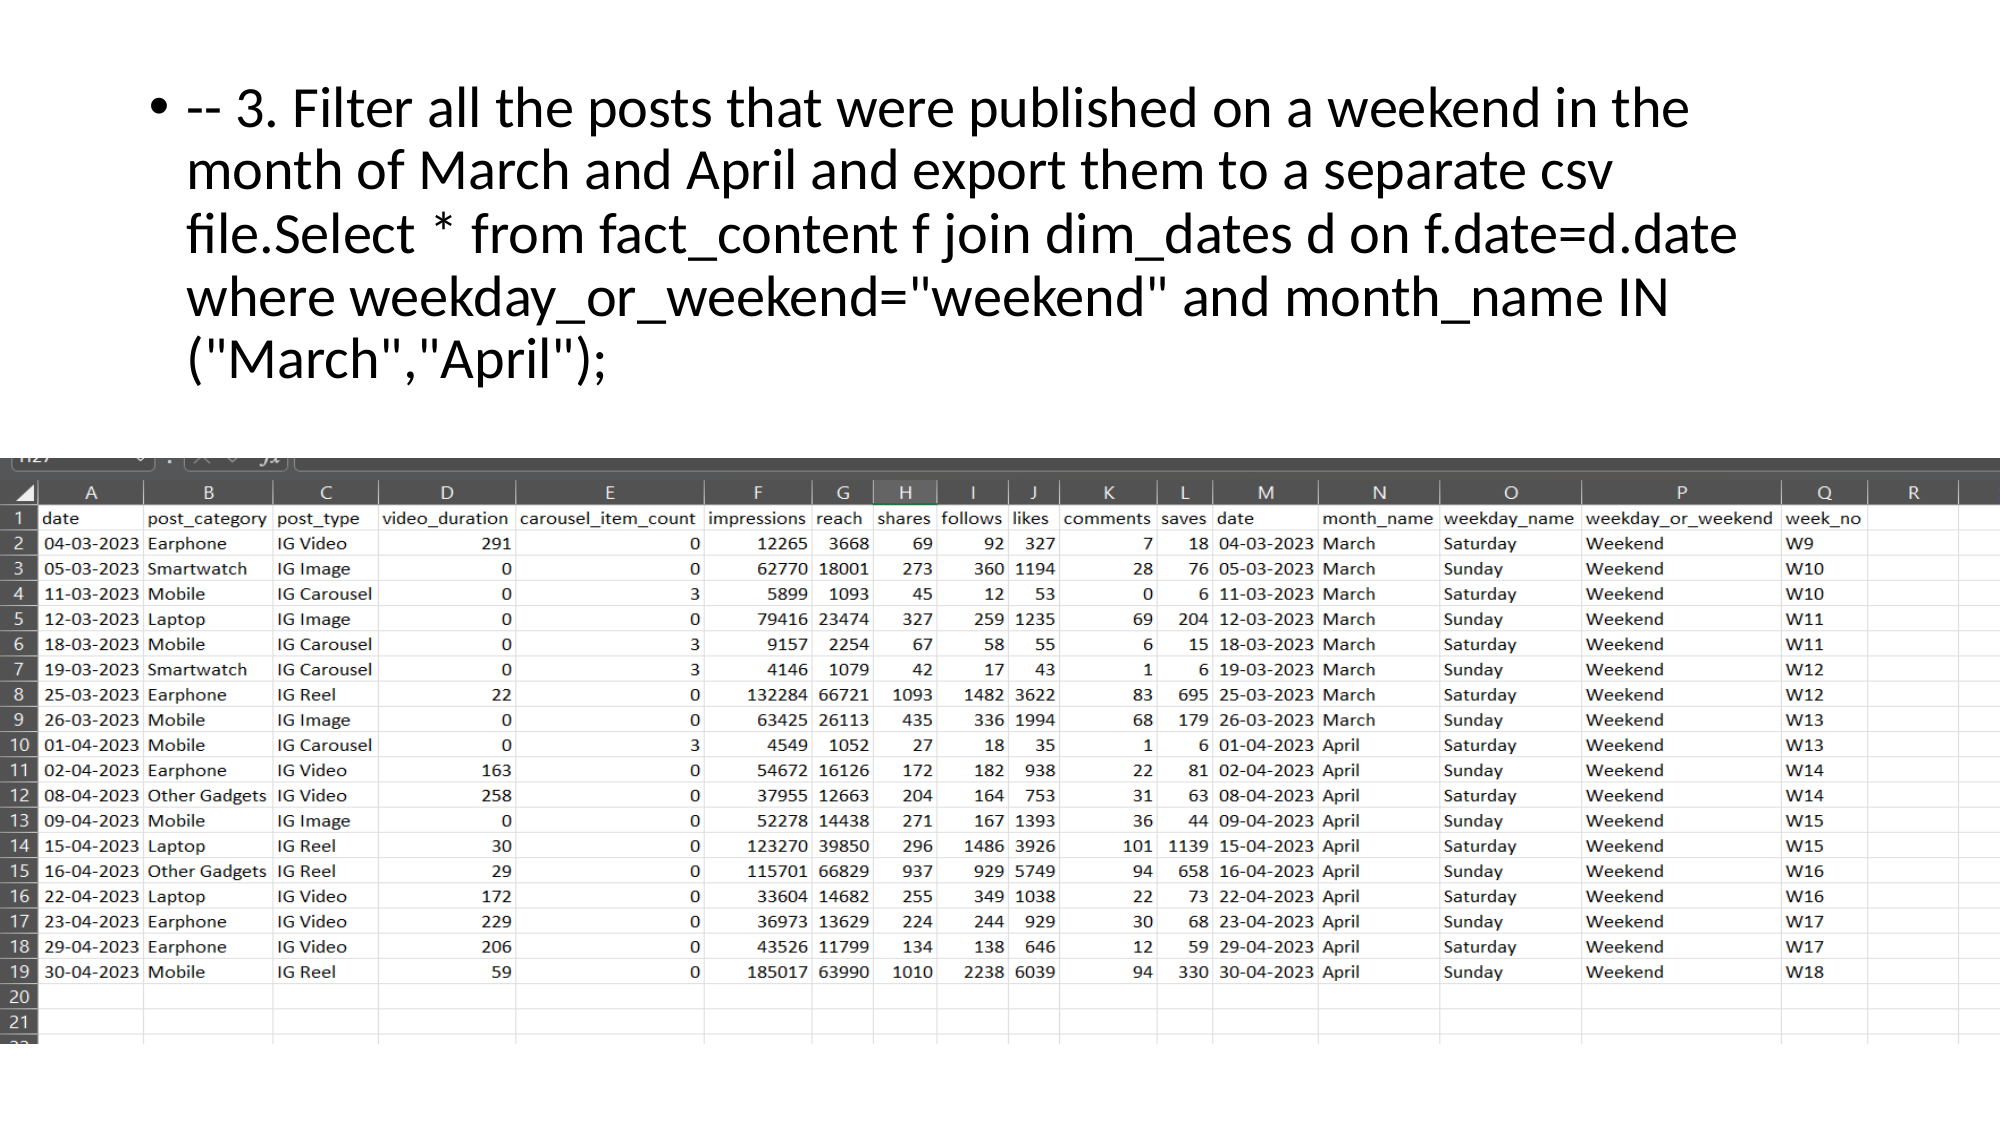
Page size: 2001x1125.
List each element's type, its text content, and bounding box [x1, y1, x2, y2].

list -- 3. Filter all the posts that were published on a weekend in the month of March and April and export them to a separate csv file.Select * from fact_content f join dim_dates d on f.date=d.date where weekday_or_weekend="weekend" and month_name IN ("March","April"); [133, 69, 1863, 457]
picture [0, 457, 2000, 1044]
